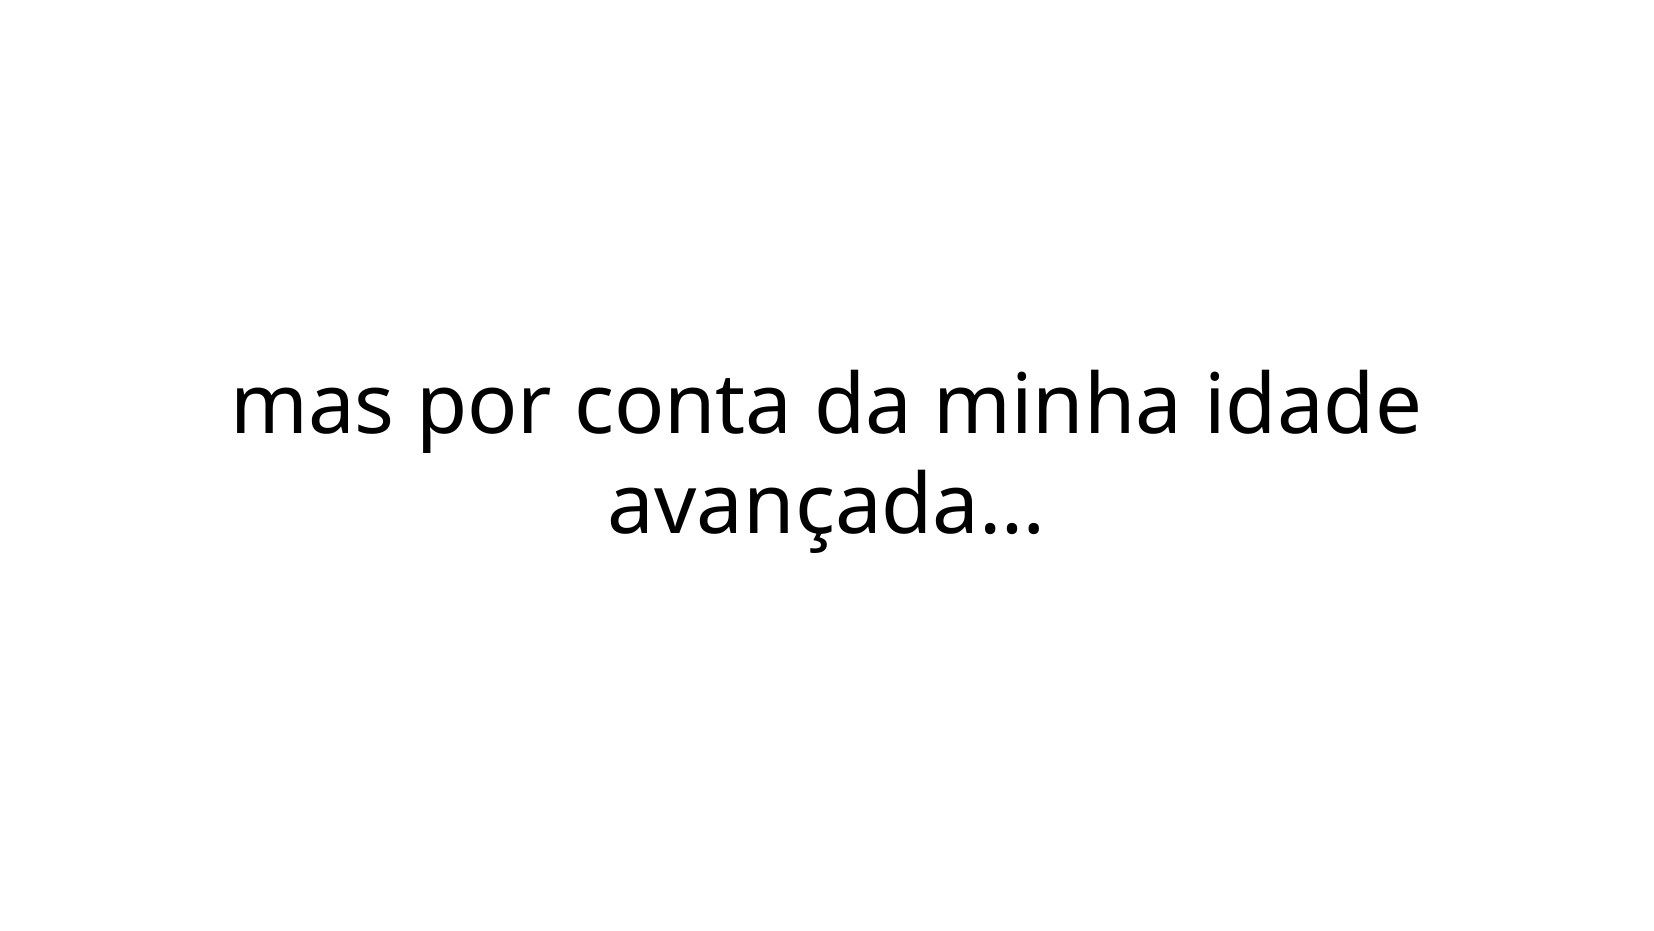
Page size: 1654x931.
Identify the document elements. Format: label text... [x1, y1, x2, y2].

text_box mas por conta da minha idade avançada… [46, 342, 1607, 558]
